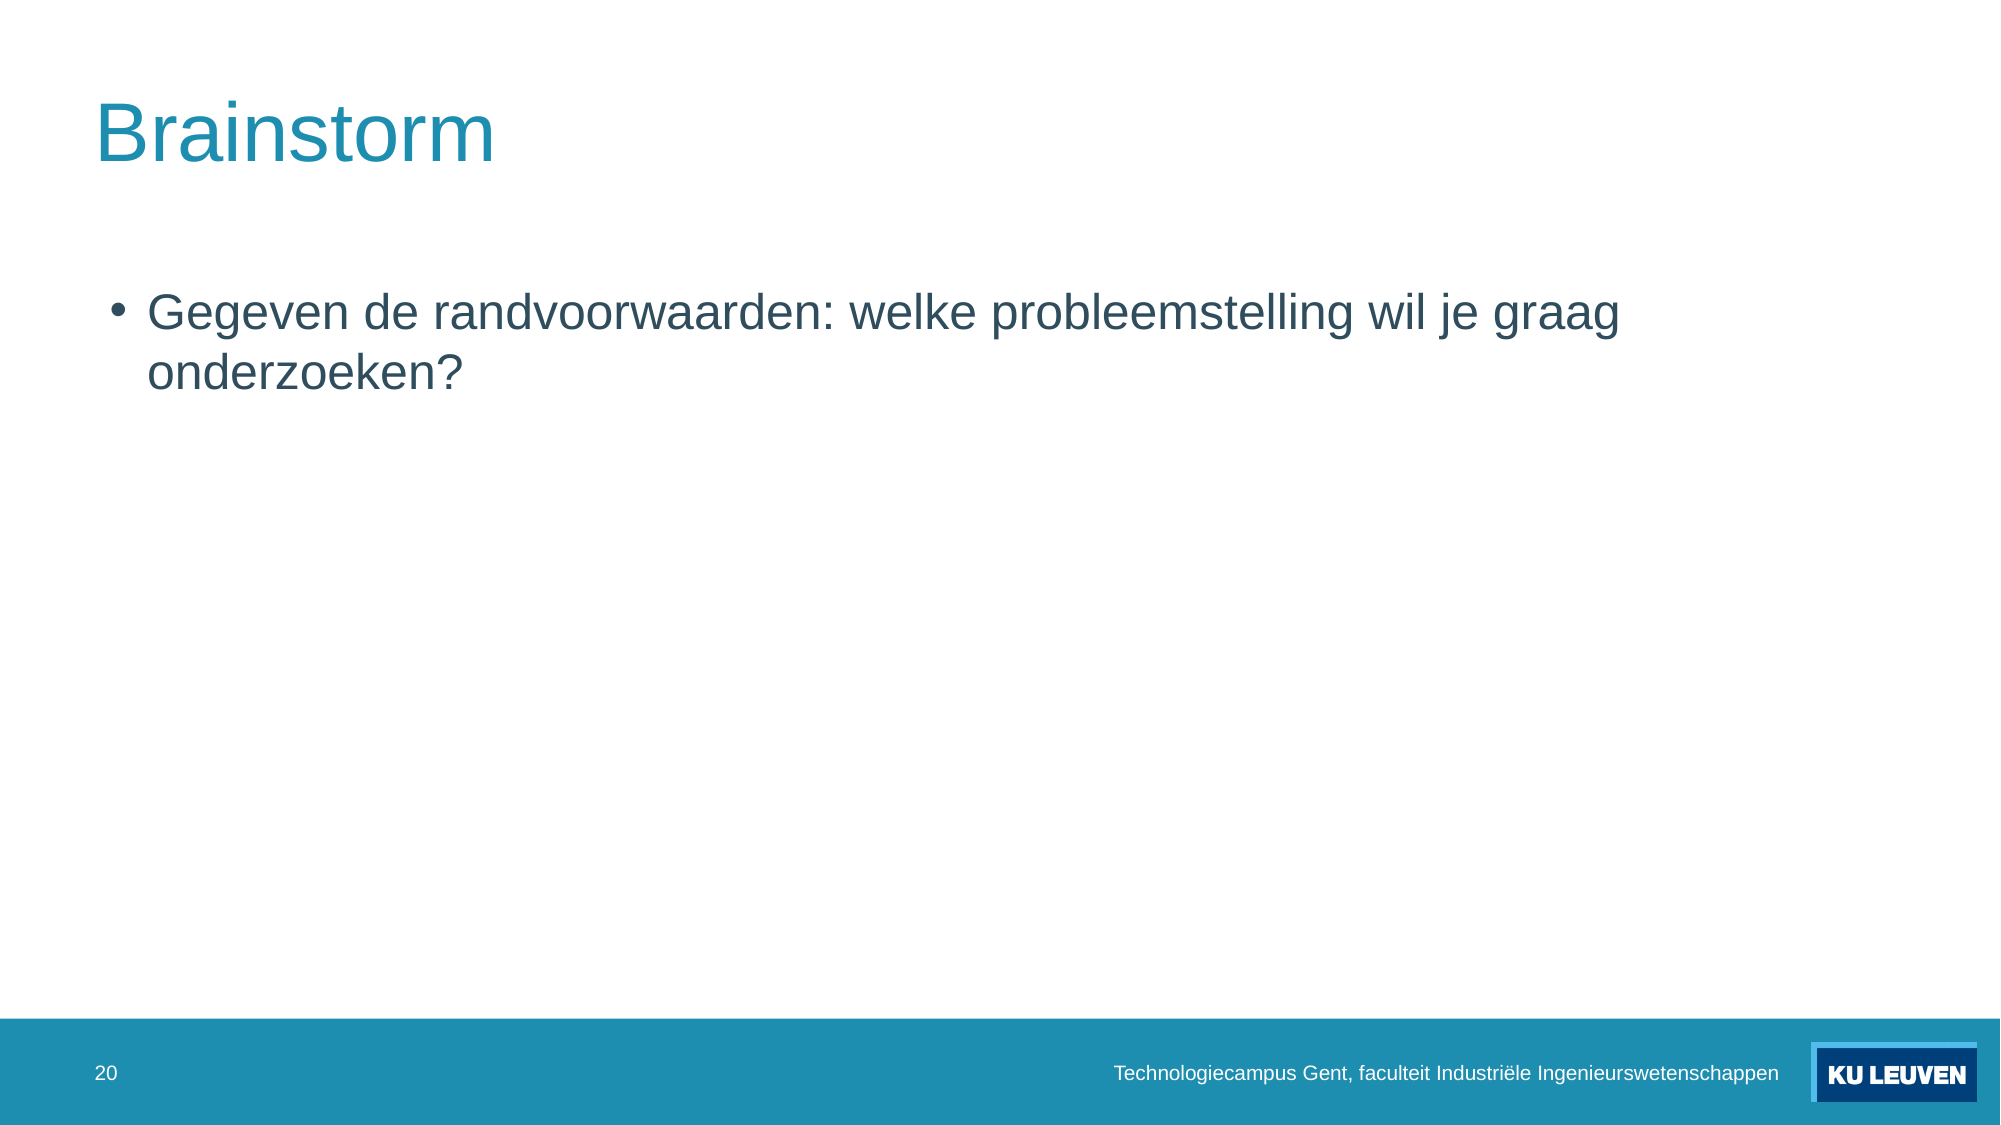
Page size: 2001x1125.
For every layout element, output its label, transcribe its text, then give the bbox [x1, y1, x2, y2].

picture [1811, 1042, 1977, 1102]
title Brainstorm [94, 33, 1906, 223]
list Gegeven de randvoorwaarden: welke probleemstelling wil je graag onderzoeken? [94, 271, 1906, 1004]
slide_number 20 [94, 1018, 201, 1125]
footer Technologiecampus Gent, faculteit Industriële Ingenieurswetenschappen [989, 1018, 1809, 1125]
